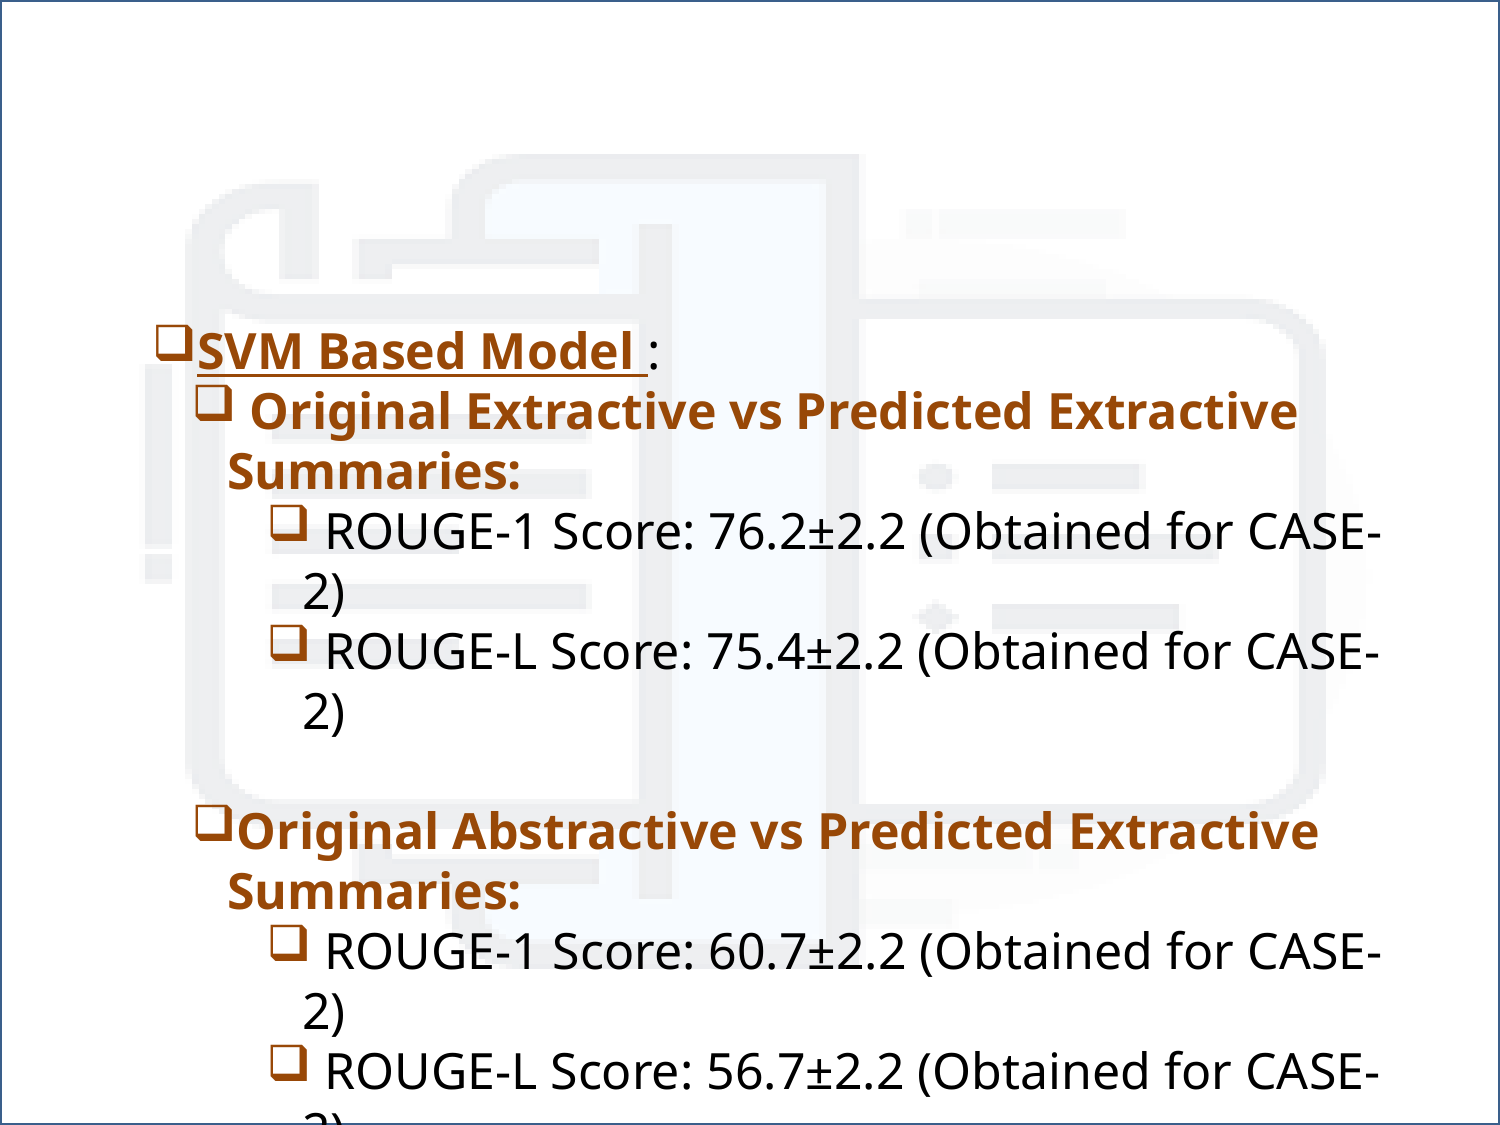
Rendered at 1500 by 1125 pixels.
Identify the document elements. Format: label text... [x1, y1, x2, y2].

text_box SVM Based Model : Original Extractive vs Predicted Extractive Summaries: ROUGE-1 Score: 76.2±2.2 (Obtained for CASE-2) ROUGE-L Score: 75.4±2.2 (Obtained for CASE-2) Original Abstractive vs Predicted Extractive Summaries: ROUGE-1 Score: 60.7±2.2 (Obtained for CASE-2) ROUGE-L Score: 56.7±2.2 (Obtained for CASE-2) [137, 312, 1400, 1125]
text_box [0, 0, 1500, 1125]
